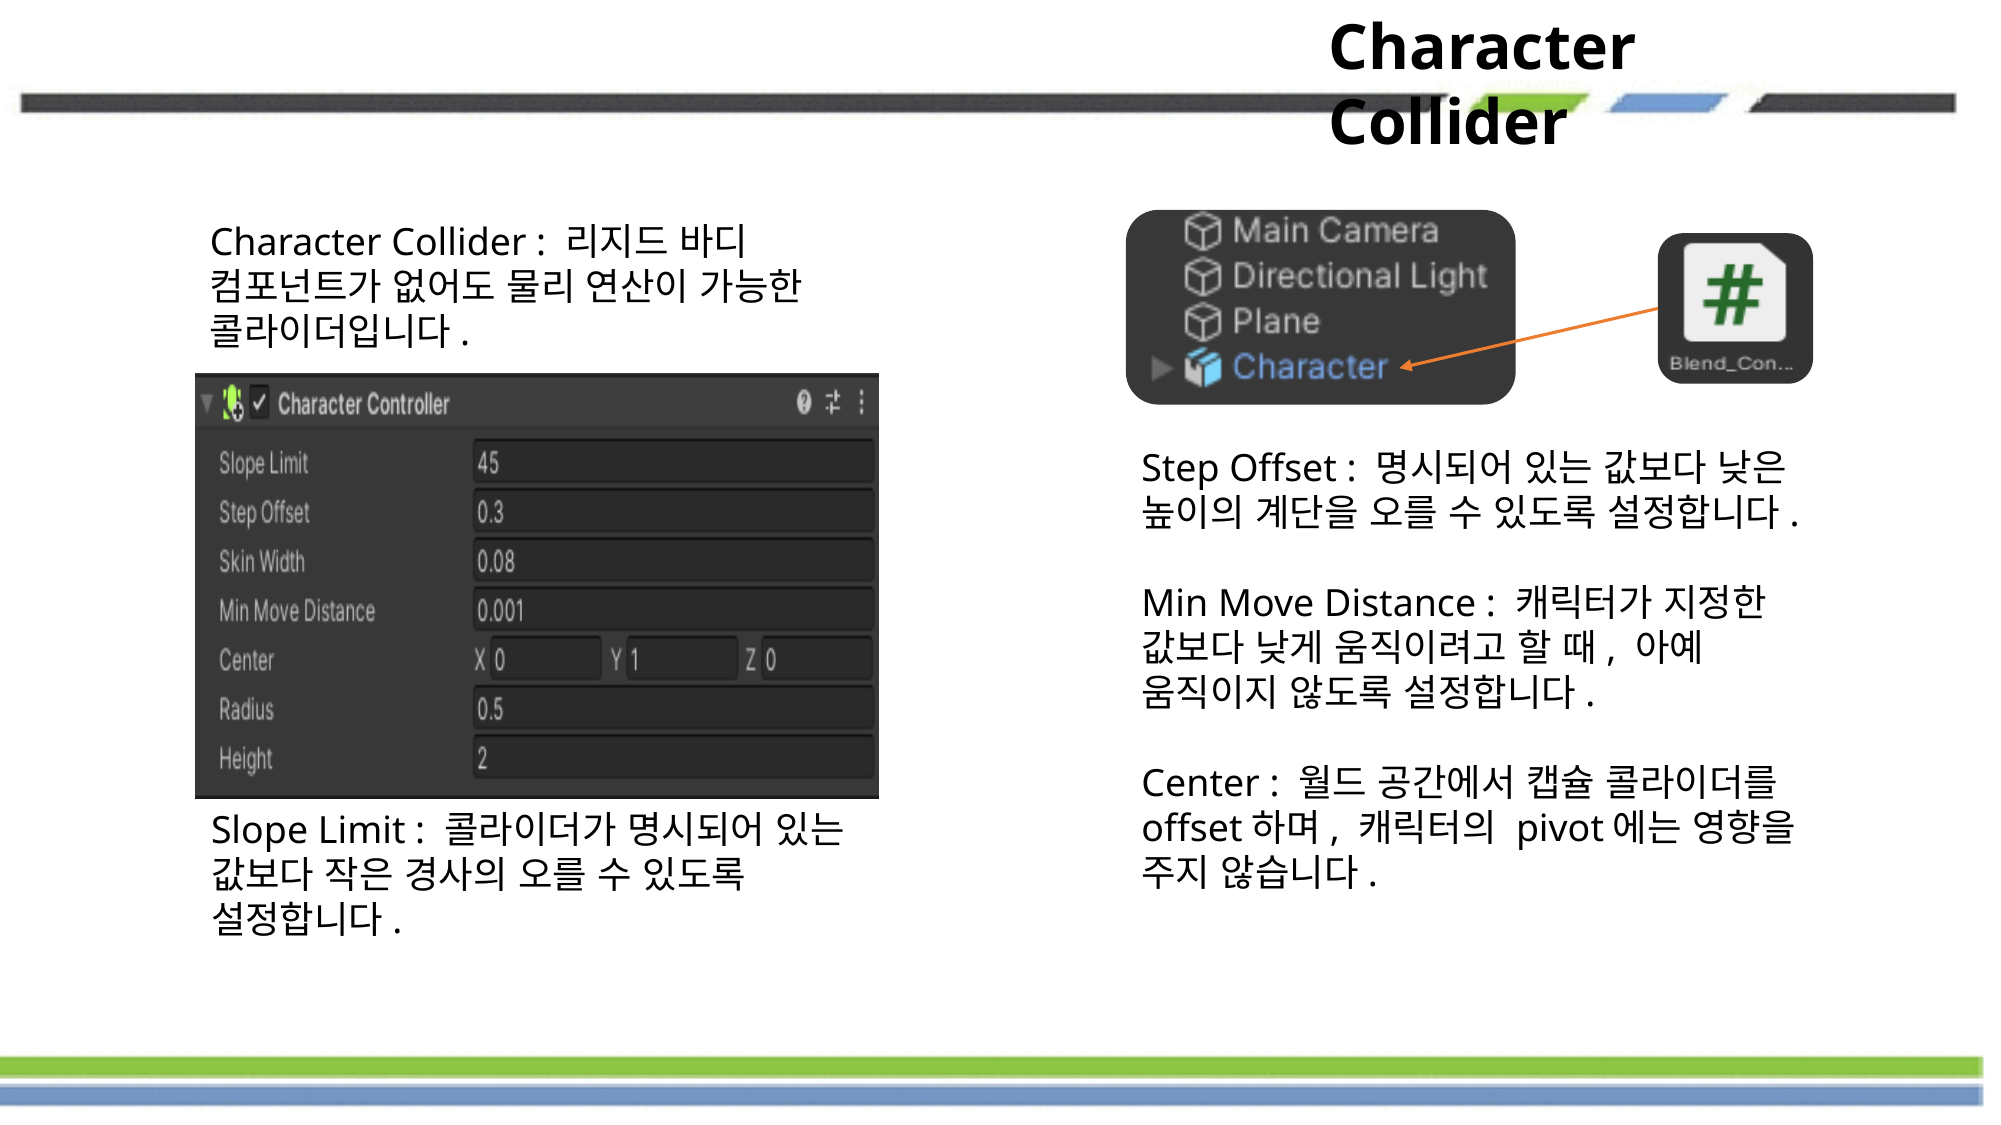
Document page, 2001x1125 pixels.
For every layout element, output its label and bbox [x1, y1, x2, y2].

text_box [1399, 308, 1658, 369]
picture [0, 0, 2000, 1125]
